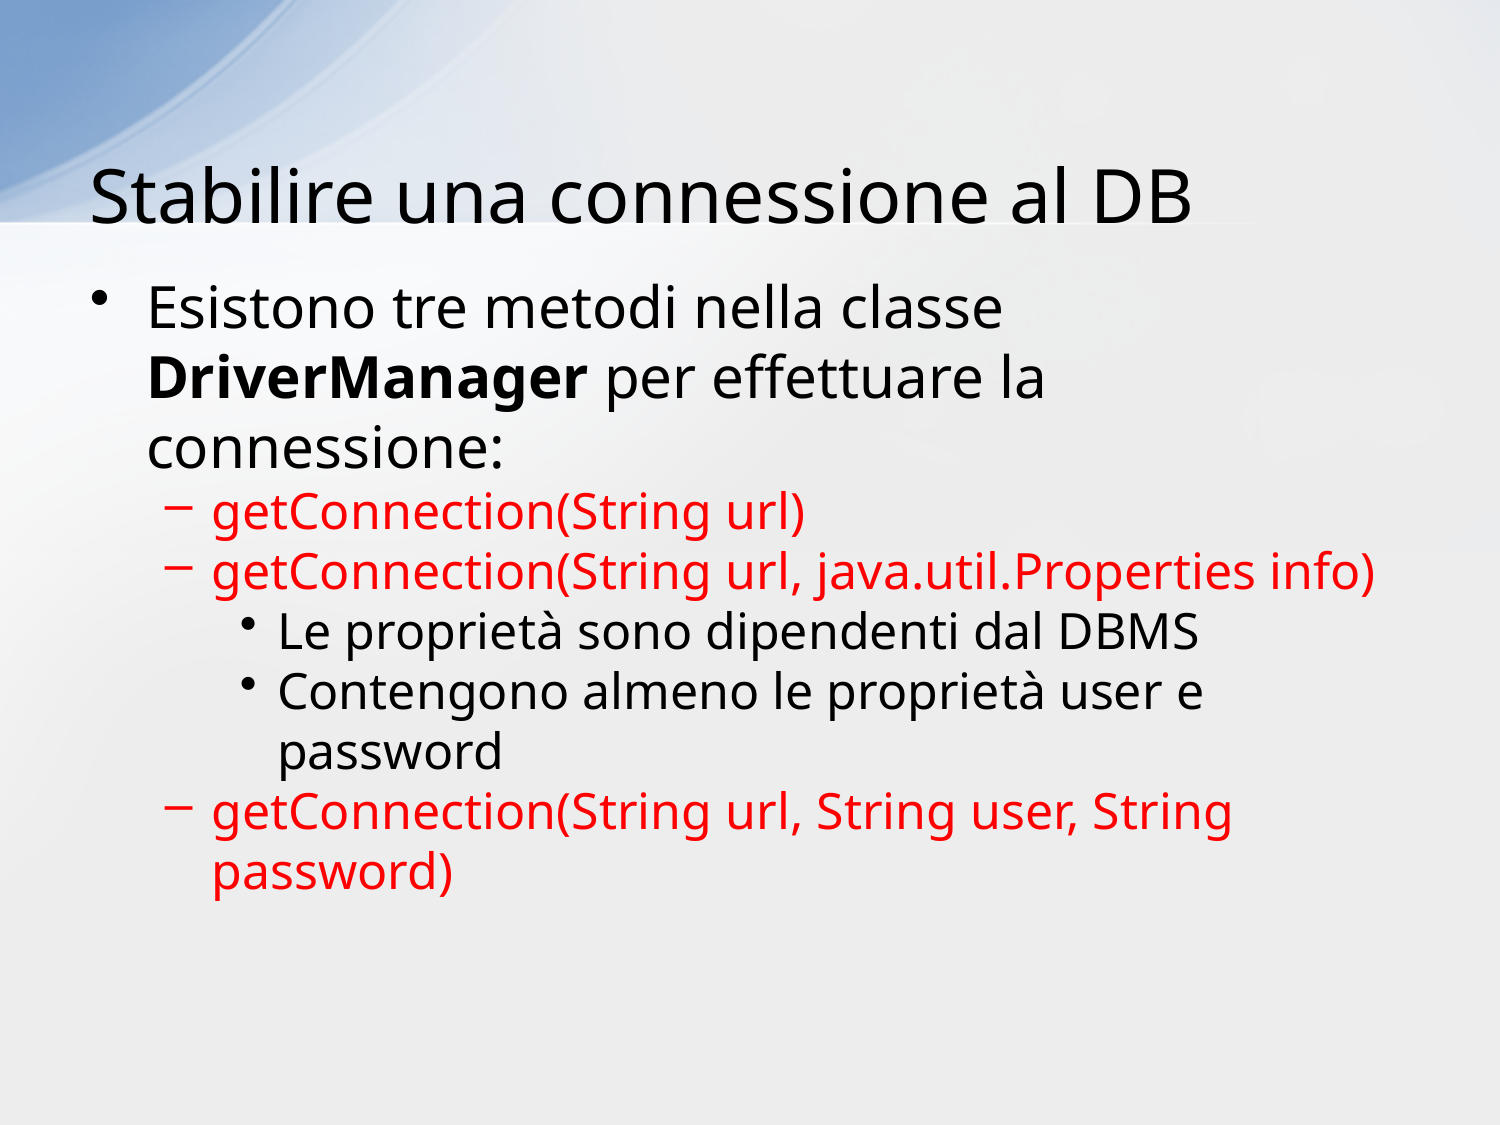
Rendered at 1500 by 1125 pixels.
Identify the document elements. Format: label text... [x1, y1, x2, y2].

list Esistono tre metodi nella classe DriverManager per effettuare la connessione: getConnection(String url) getConnection(String url, java.util.Properties info) Le proprietà sono dipendenti dal DBMS Contengono almeno le proprietà user e password getConnection(String url, String user, String password) [75, 262, 1425, 1005]
picture [0, 0, 1500, 1125]
title Stabilire una connessione al DB [75, 58, 1425, 247]
